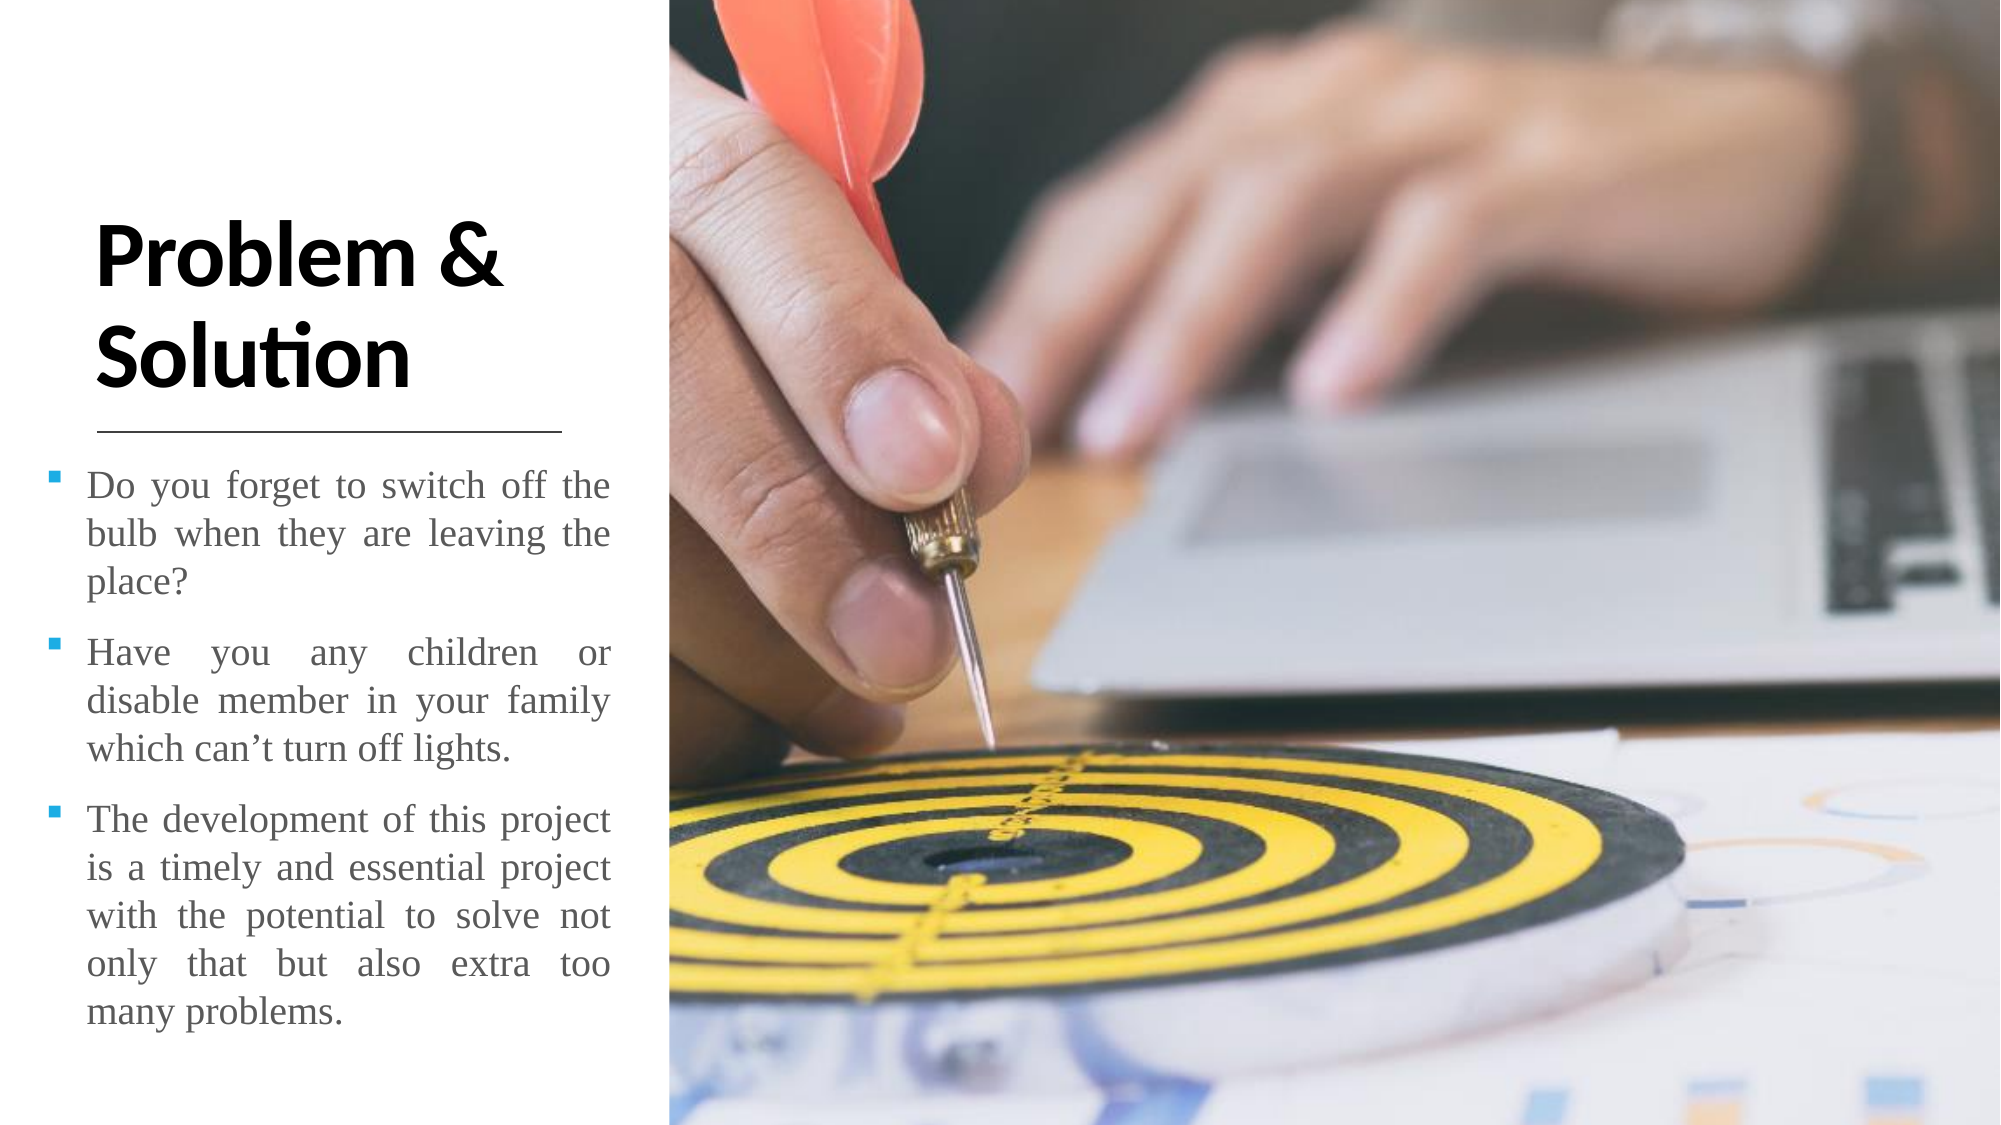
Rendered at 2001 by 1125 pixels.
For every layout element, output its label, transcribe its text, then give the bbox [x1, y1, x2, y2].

title Problem & Solution [80, 196, 589, 416]
picture [668, 0, 2000, 1125]
text_box [0, 0, 668, 1125]
list Do you forget to switch off the bulb when they are leaving the place? Have you any children or disable member in your family which can’t turn off lights. The development of this project is a timely and essential project with the potential to solve not only that but also extra too many problems. [45, 450, 612, 1050]
